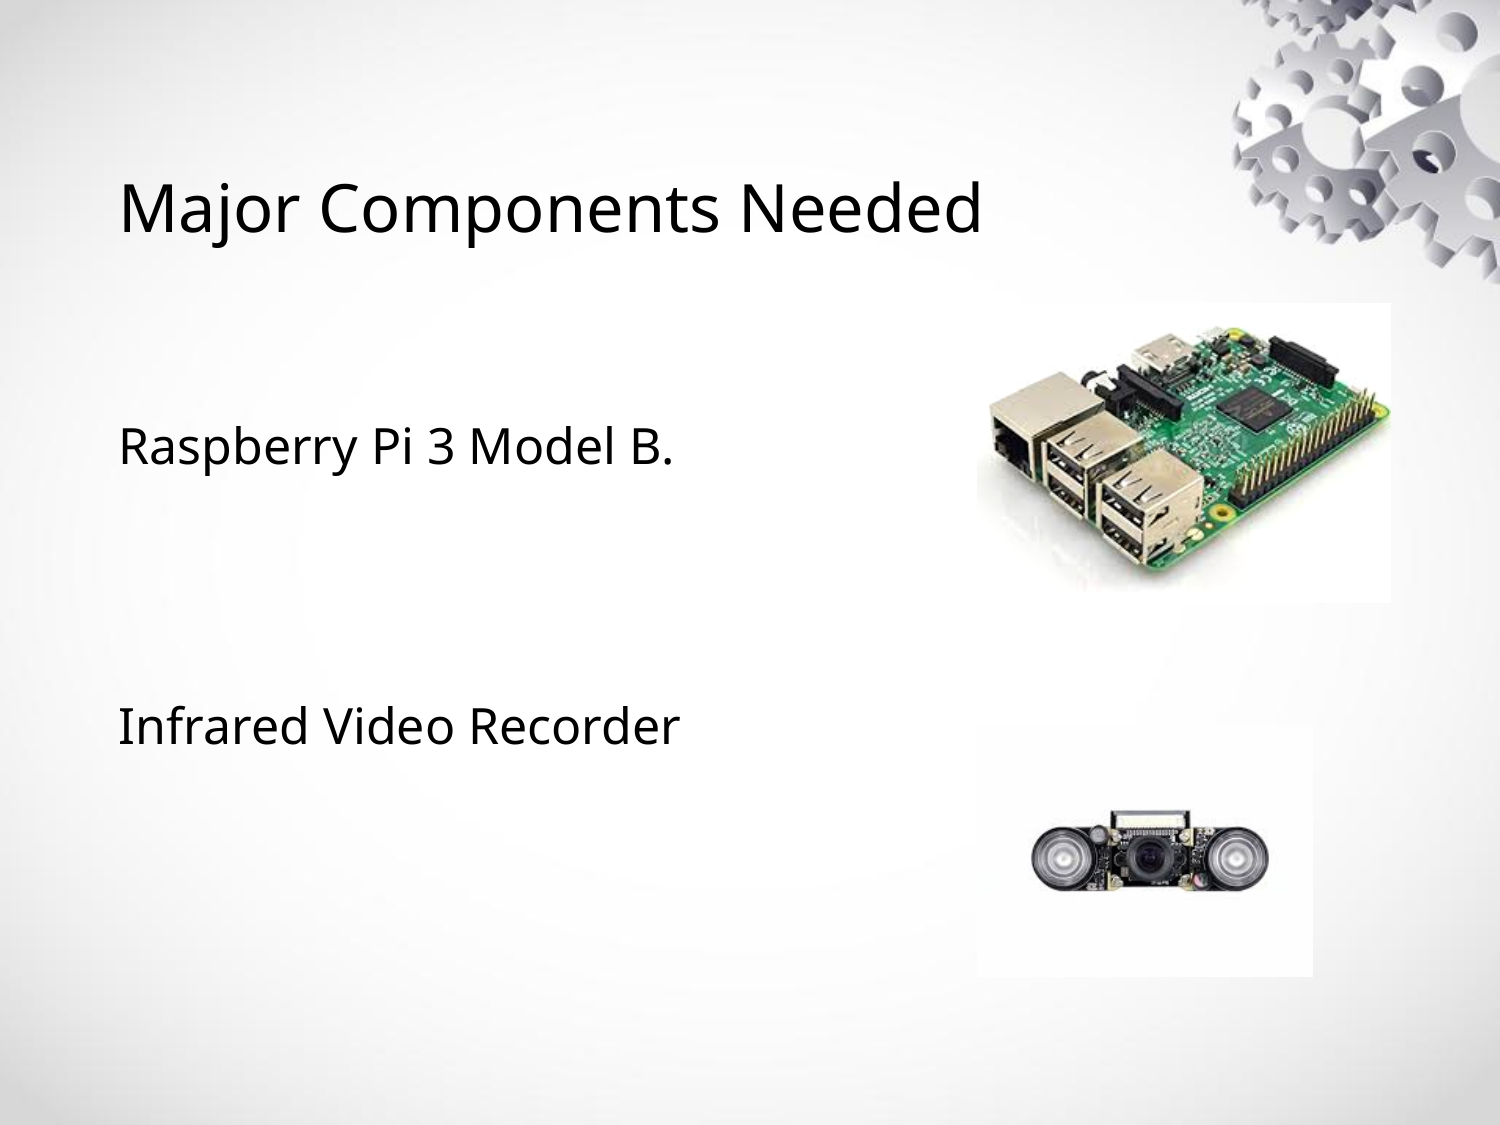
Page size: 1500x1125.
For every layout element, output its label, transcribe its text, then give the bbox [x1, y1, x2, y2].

title Major Components Needed [103, 75, 1131, 338]
list Raspberry Pi 3 Model B. Infrared Video Recorder [103, 337, 784, 963]
picture [0, 0, 1500, 1125]
